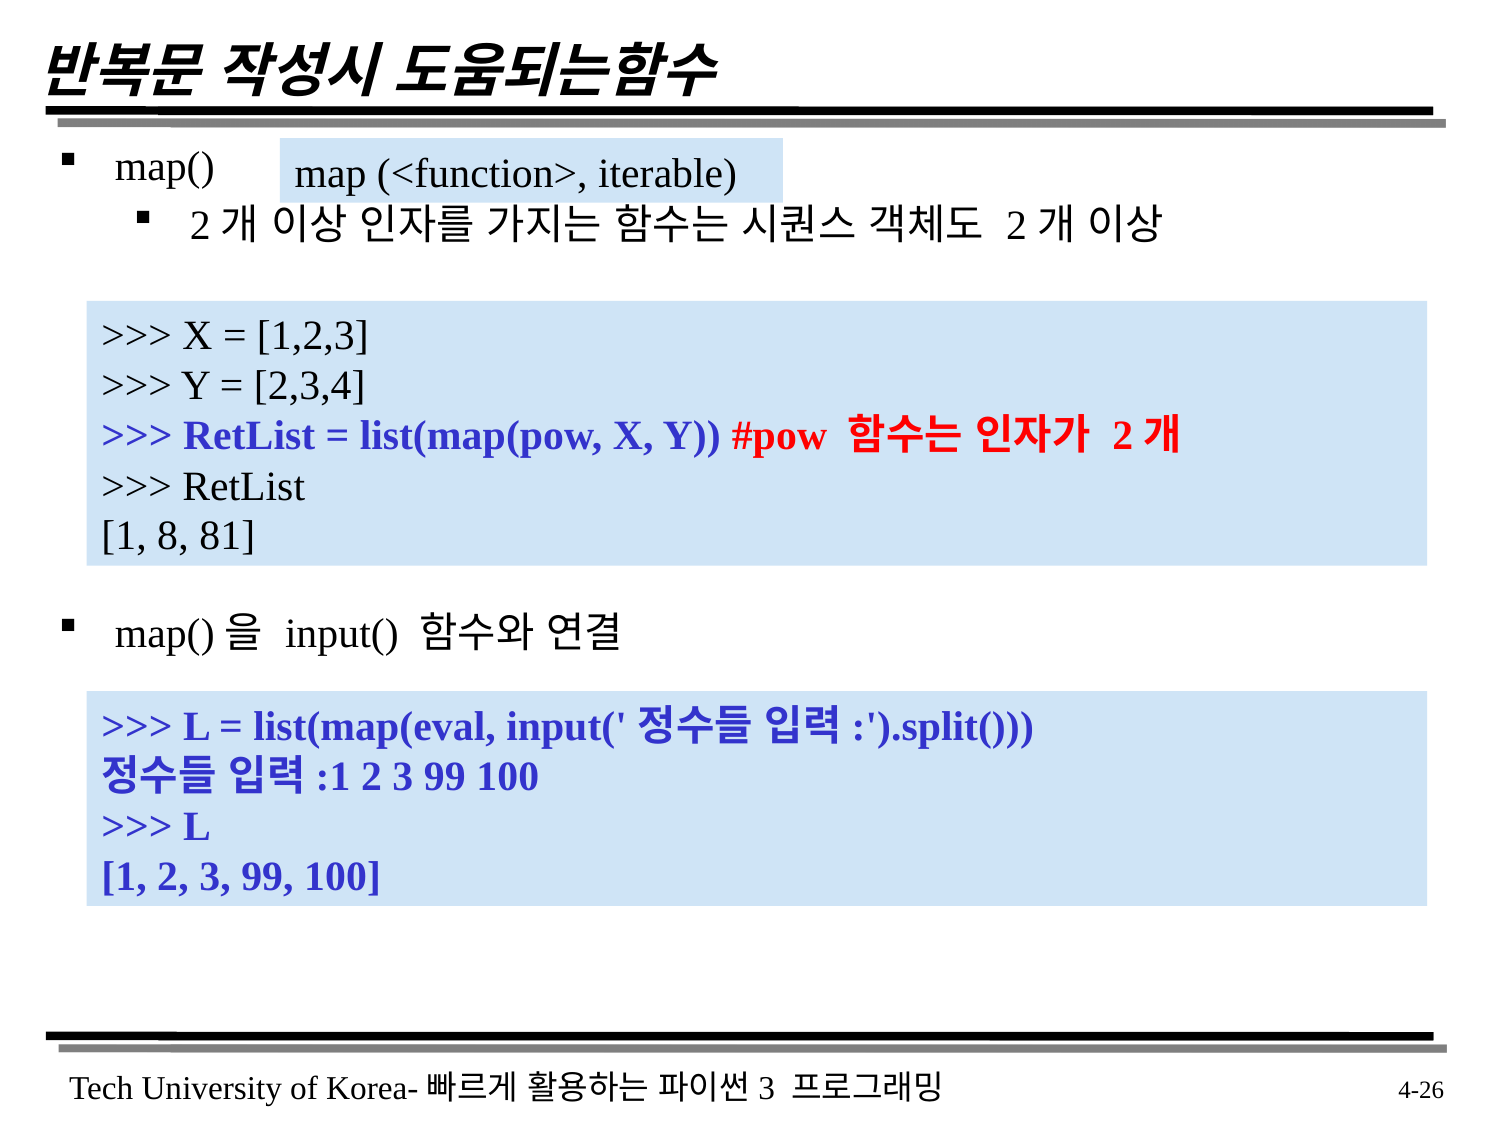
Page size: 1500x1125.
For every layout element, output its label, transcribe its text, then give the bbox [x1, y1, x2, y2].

slide_number 4-26 [1333, 1066, 1460, 1115]
text_box >>> L = list(map(eval, input('정수들 입력:').split())) 정수들 입력:1 2 3 99 100 >>> L [1, 2, 3, 99, 100] [86, 691, 1428, 906]
text_box >>> X = [1,2,3] >>> Y = [2,3,4] >>> RetList = list(map(pow, X, Y)) #pow 함수는 인자가 2개 >>> RetList [1, 8, 81] [86, 300, 1428, 566]
title 반복문 작성시 도움되는함수 [25, 25, 1301, 101]
text_box map() 2개 이상 인자를 가지는 함수는 시퀀스 객체도 2개 이상 map()을 input() 함수와 연결 [43, 131, 1450, 977]
text_box [704, 203, 736, 266]
text_box map (<function>, iterable) [279, 138, 783, 203]
